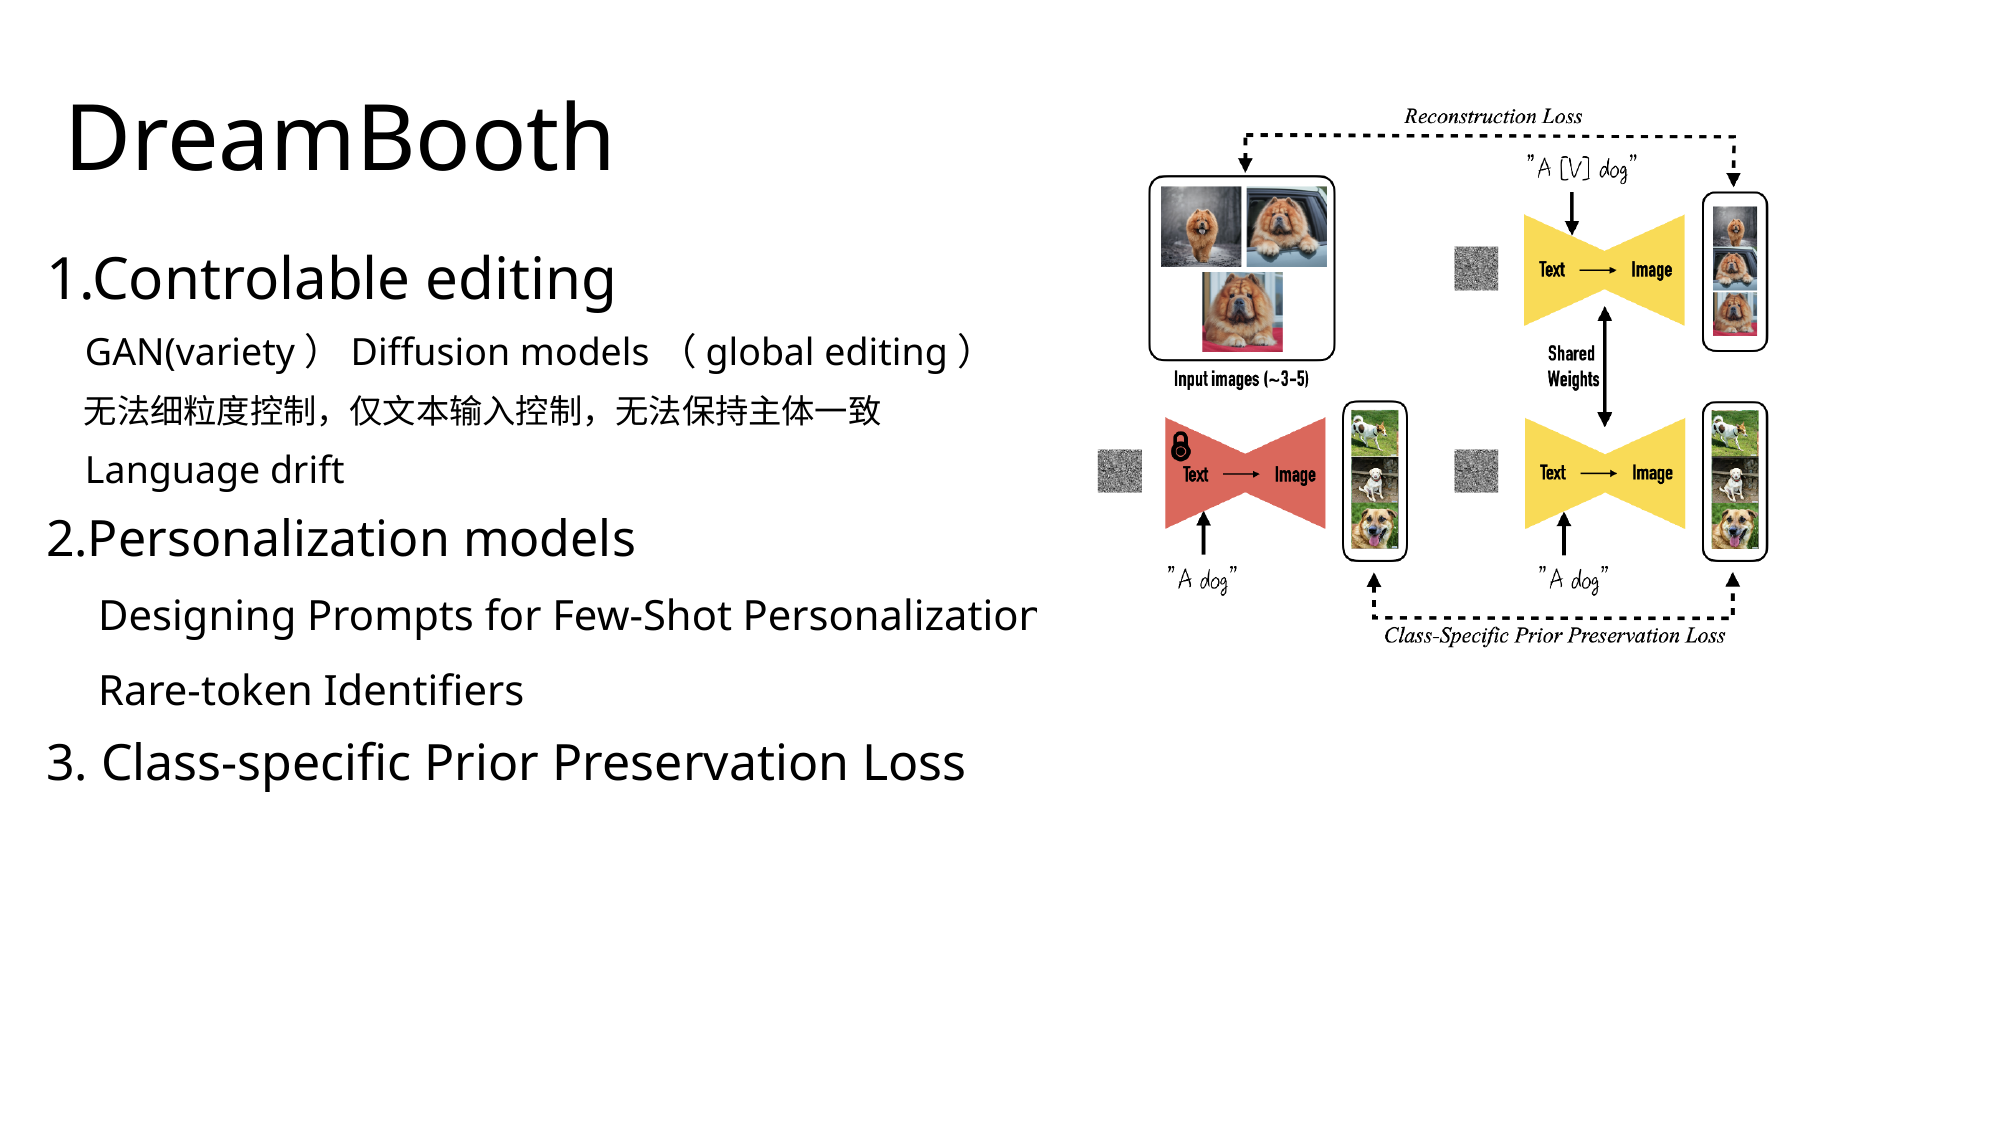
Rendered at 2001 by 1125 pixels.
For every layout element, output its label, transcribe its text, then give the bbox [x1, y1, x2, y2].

title DreamBooth [49, 32, 1775, 242]
list 1.Controlable editing GAN(variety）Diffusion models（global editing） 无法细粒度控制，仅文本输入控制，无法保持主体一致 Language drift 2.Personalization models Designing Prompts for Few-Shot Personalization Rare-token Identifiers 3. Class-specific Prior Preservation Loss [31, 242, 1757, 956]
picture [1037, 72, 1809, 670]
